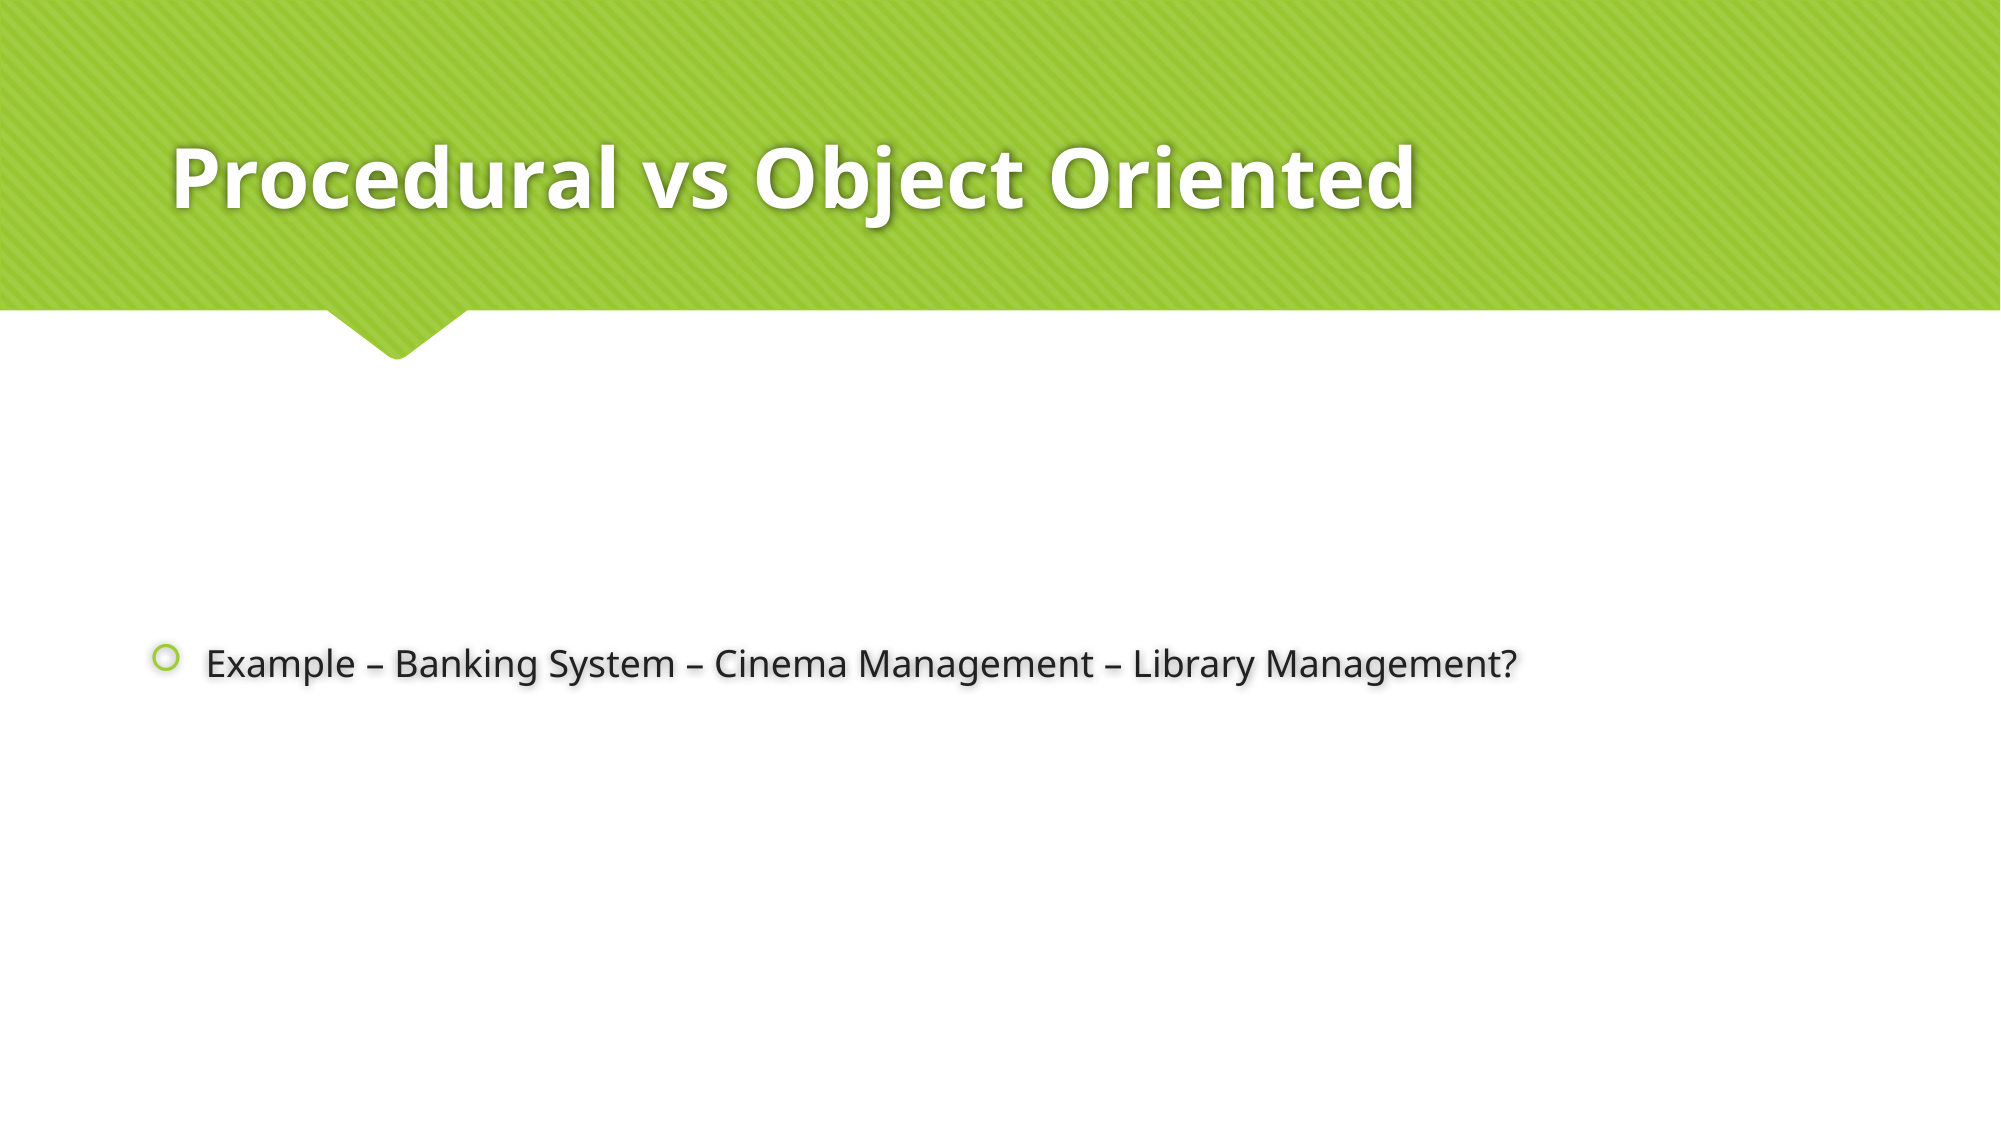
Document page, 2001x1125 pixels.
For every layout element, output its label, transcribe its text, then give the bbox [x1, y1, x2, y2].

list Example – Banking System – Cinema Management – Library Management? [134, 364, 1866, 962]
title Procedural vs Object Oriented [132, 73, 1868, 233]
